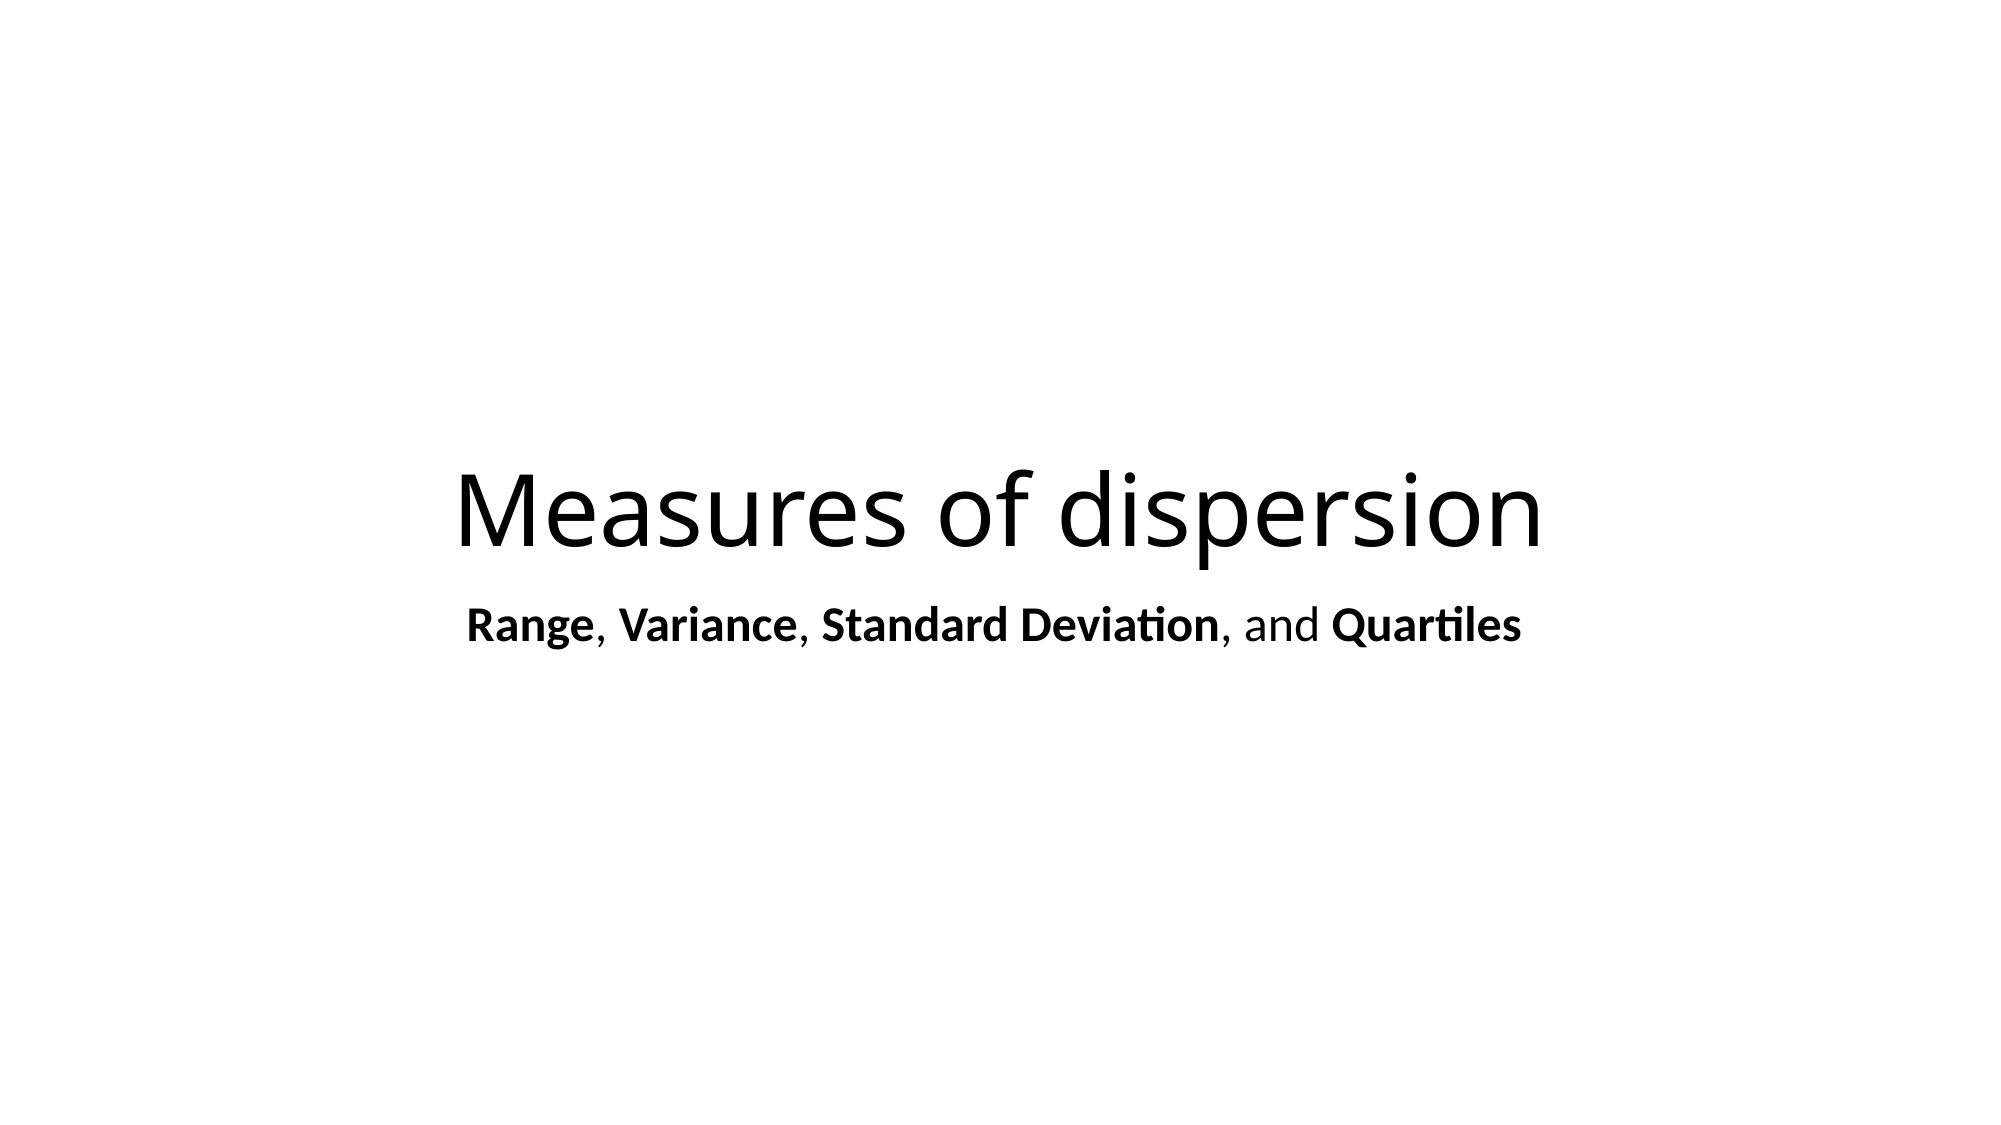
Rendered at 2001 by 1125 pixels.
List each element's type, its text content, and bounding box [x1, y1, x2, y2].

title Measures of dispersion [249, 184, 1750, 576]
subtitle Range, Variance, Standard Deviation, and Quartiles [249, 590, 1750, 863]
